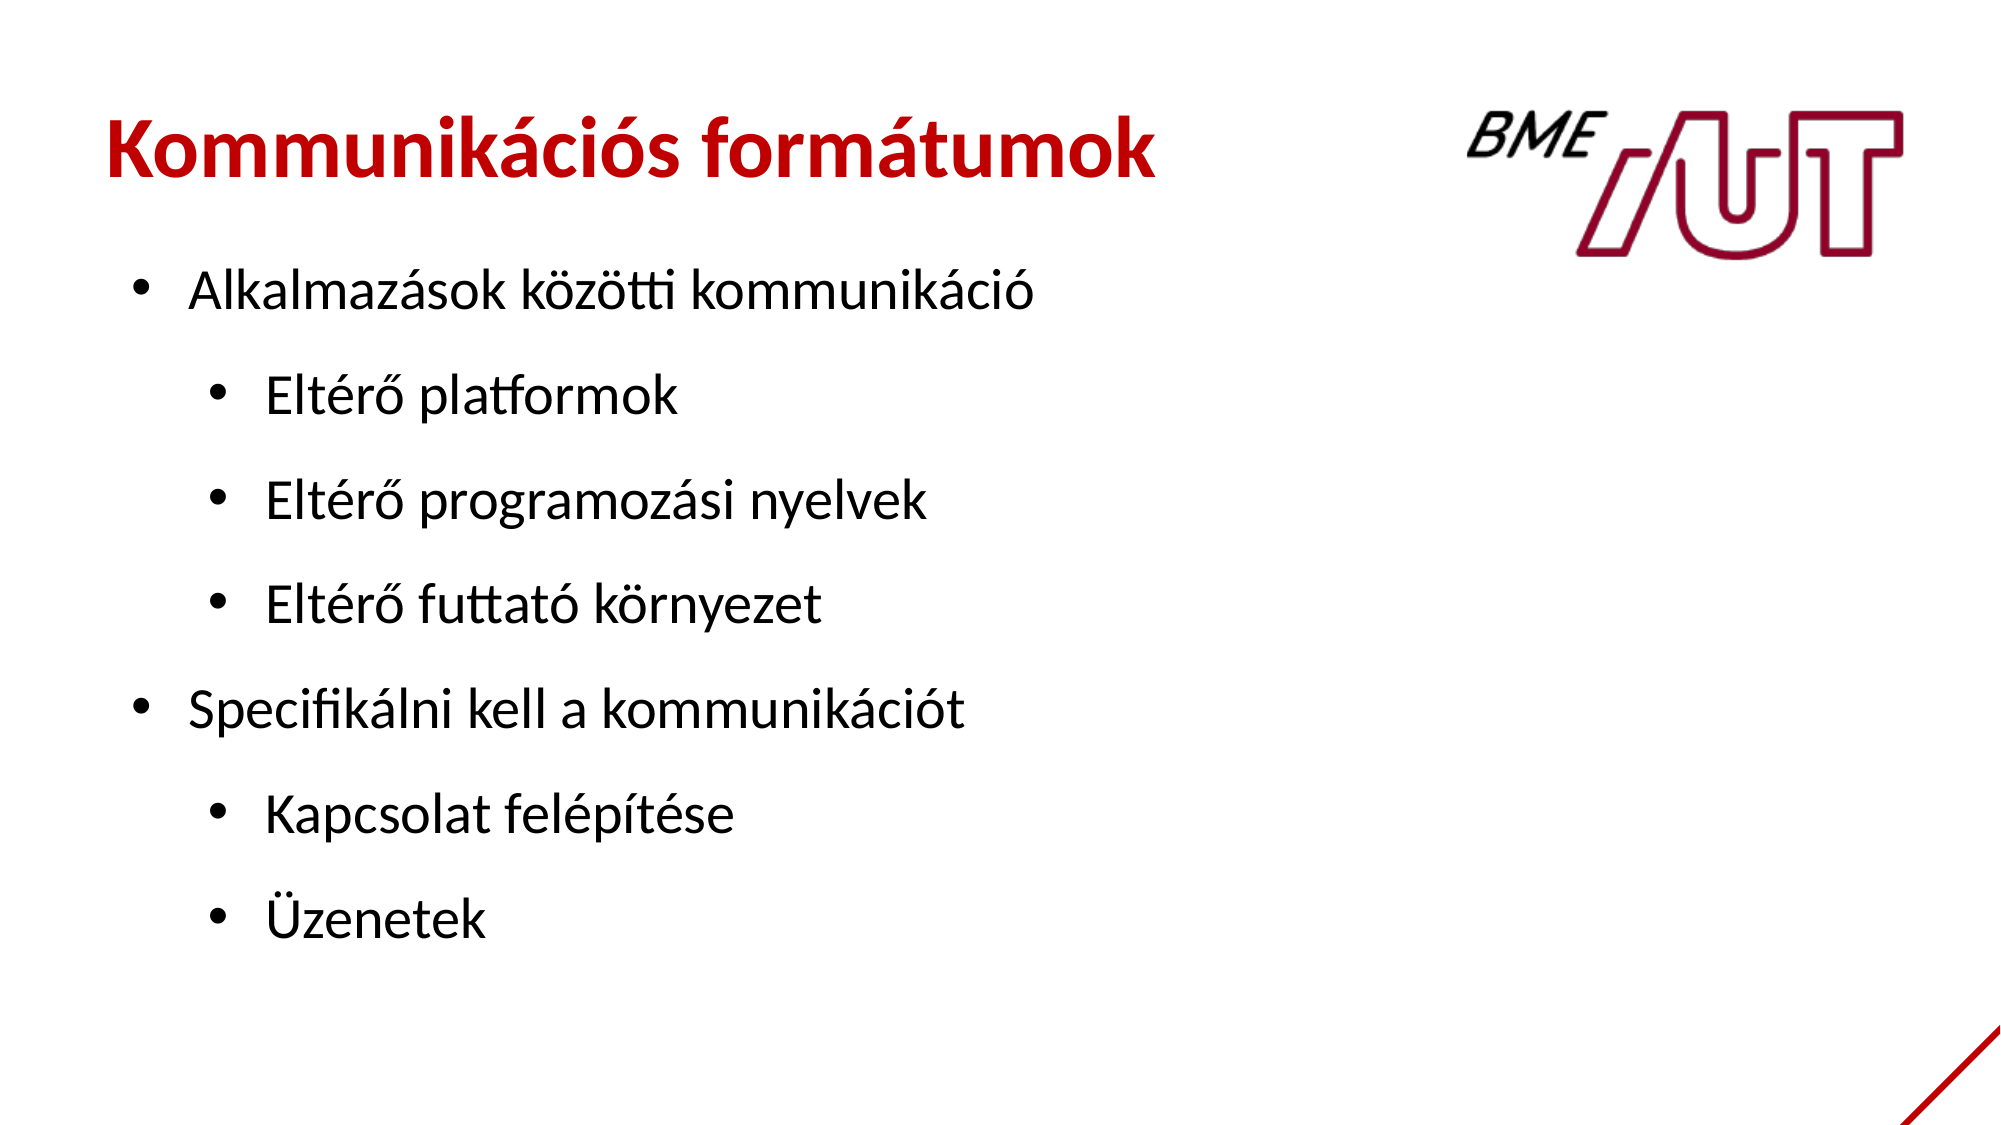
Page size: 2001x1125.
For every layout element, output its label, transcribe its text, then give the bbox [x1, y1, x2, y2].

picture [1466, 0, 1905, 406]
list Kommunikációs formátumok [91, 94, 1205, 182]
text_box Alkalmazások közötti kommunikáció Eltérő platformok Eltérő programozási nyelvek Eltérő futtató környezet Specifikálni kell a kommunikációt Kapcsolat felépítése Üzenetek [116, 209, 1464, 1054]
